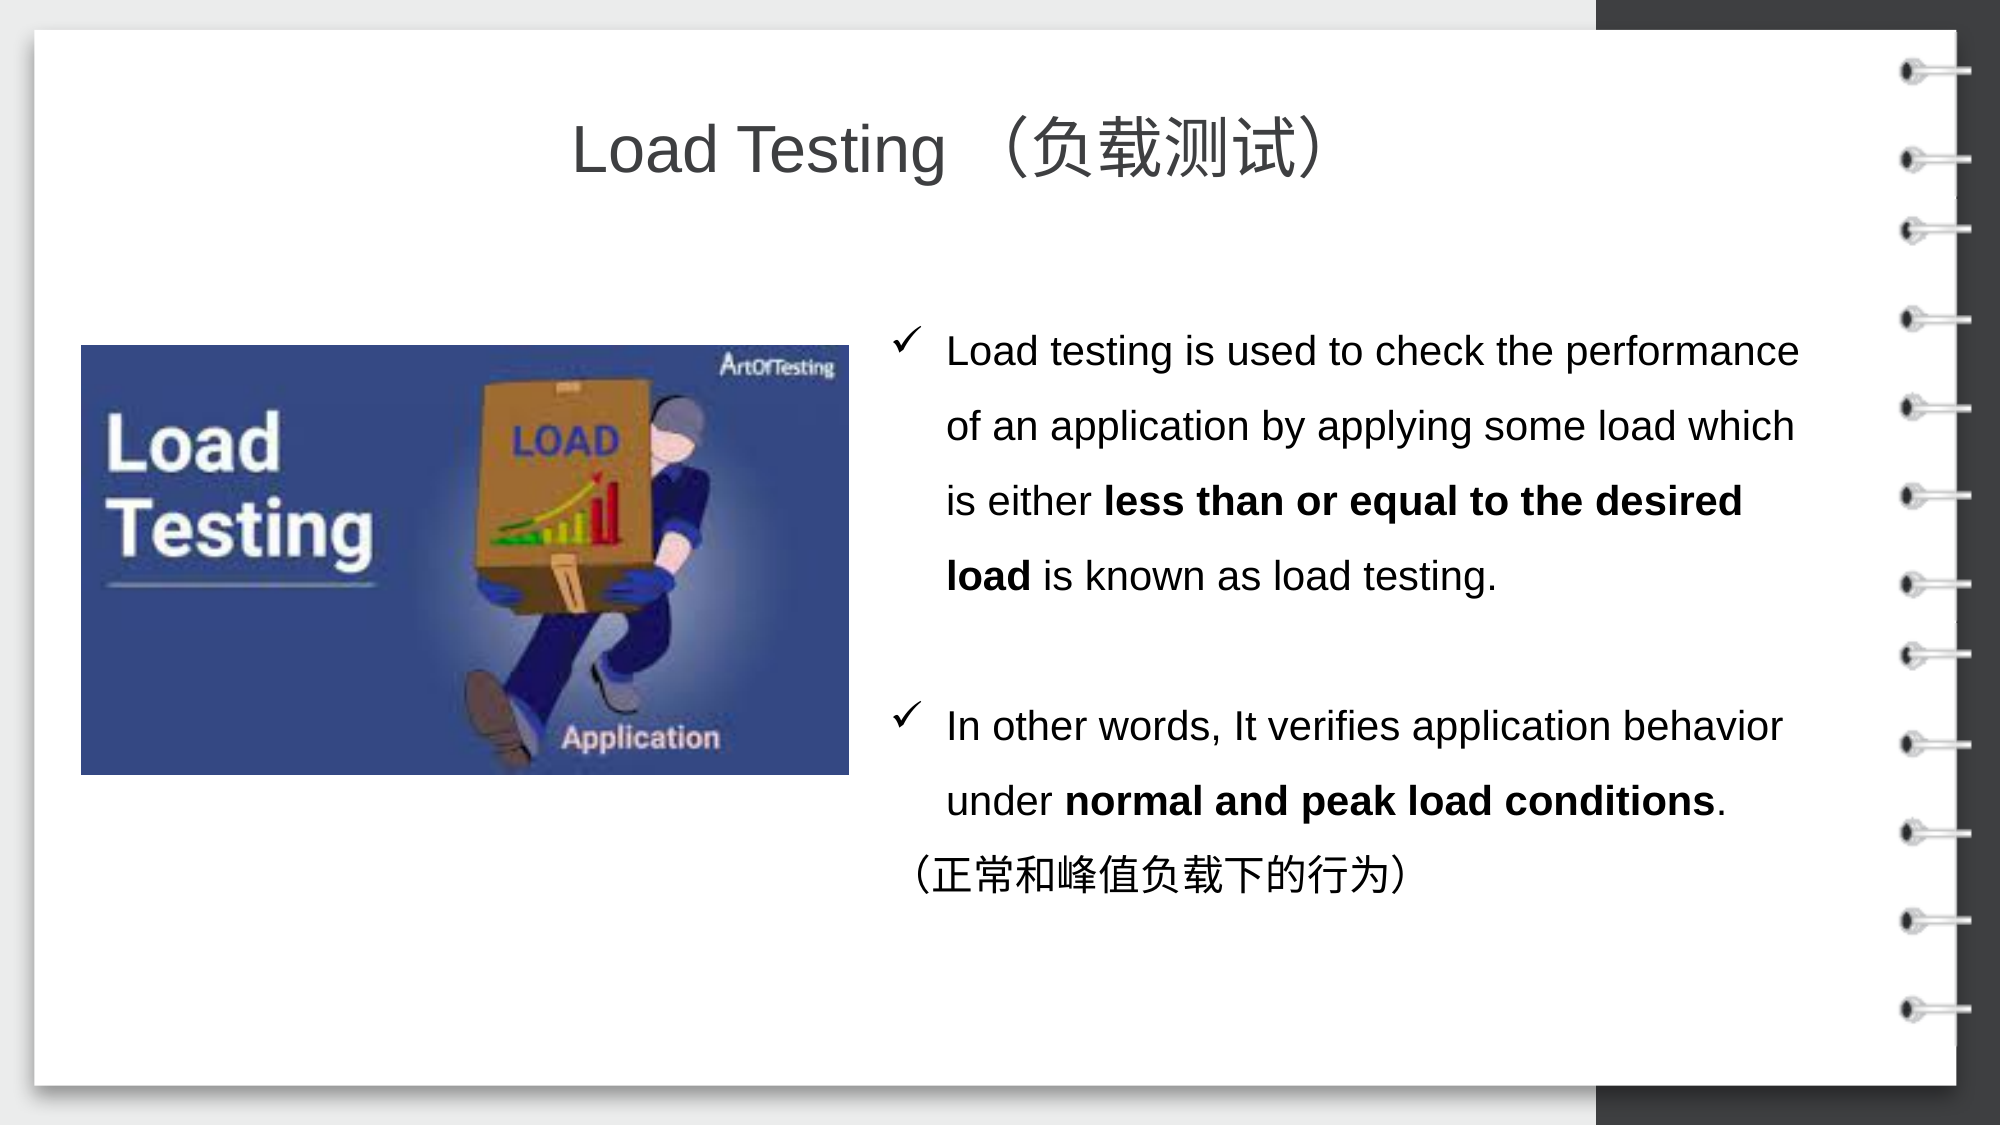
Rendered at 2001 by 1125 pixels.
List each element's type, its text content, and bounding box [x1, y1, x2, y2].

picture [1892, 32, 1985, 1049]
text_box Load testing is used to check the performance of an application by applying some load which is either less than or equal to the desired load is known as load testing. In other words, It verifies application behavior under normal and peak load conditions. （正常和峰值负载下的行为） [874, 291, 1821, 981]
text_box Load Testing（负载测试） [518, 98, 1432, 194]
picture [81, 345, 849, 775]
